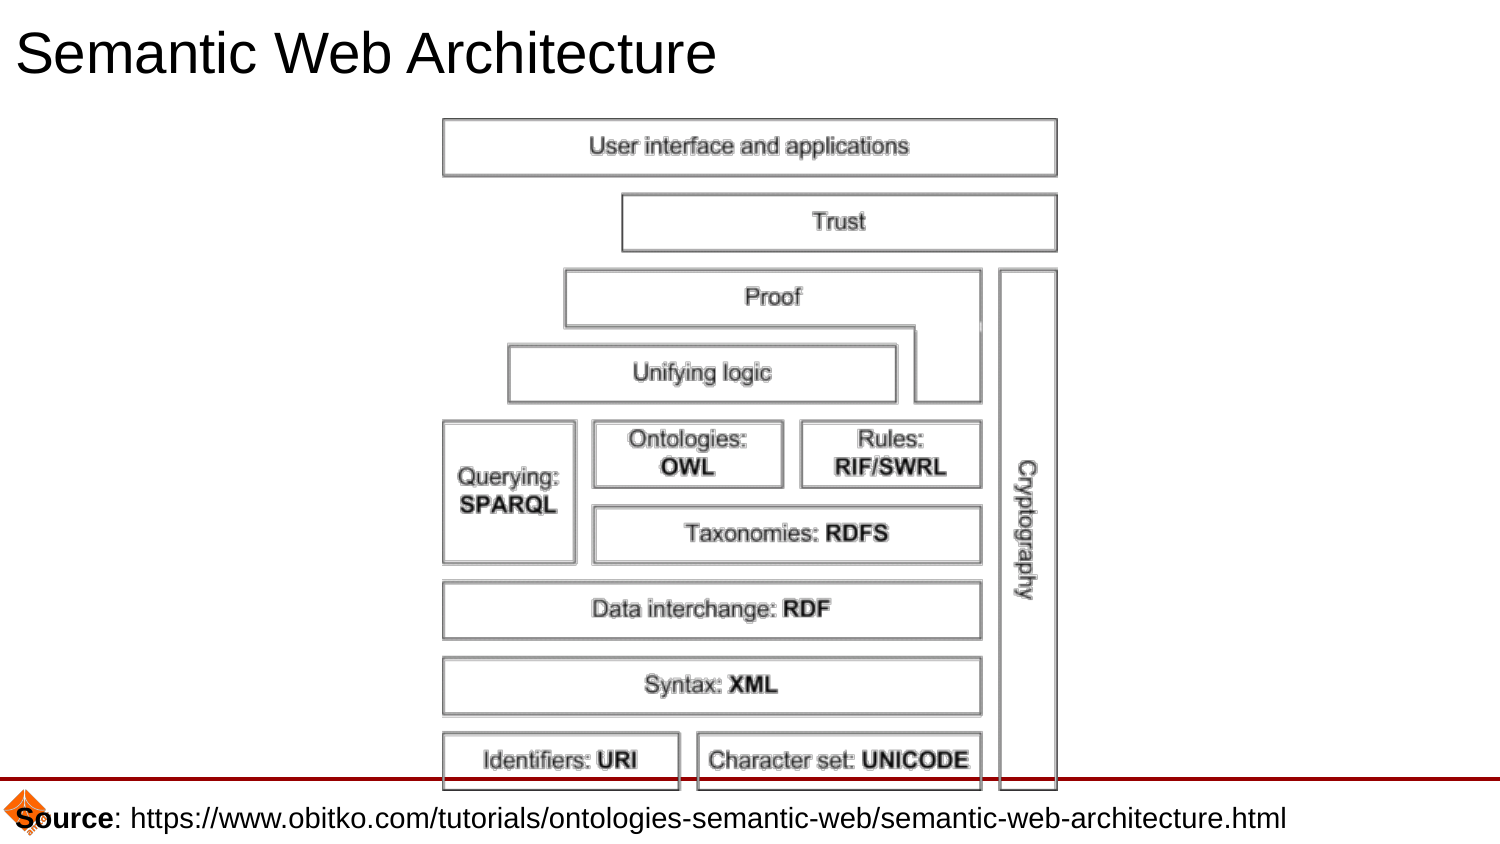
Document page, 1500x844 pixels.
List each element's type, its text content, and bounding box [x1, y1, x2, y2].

text_box Source: https://www.obitko.com/tutorials/ontologies-semantic-web/semantic-web-architecture.html [0, 784, 1500, 844]
title Semantic Web Architecture [0, 0, 1500, 94]
picture [441, 118, 1059, 792]
